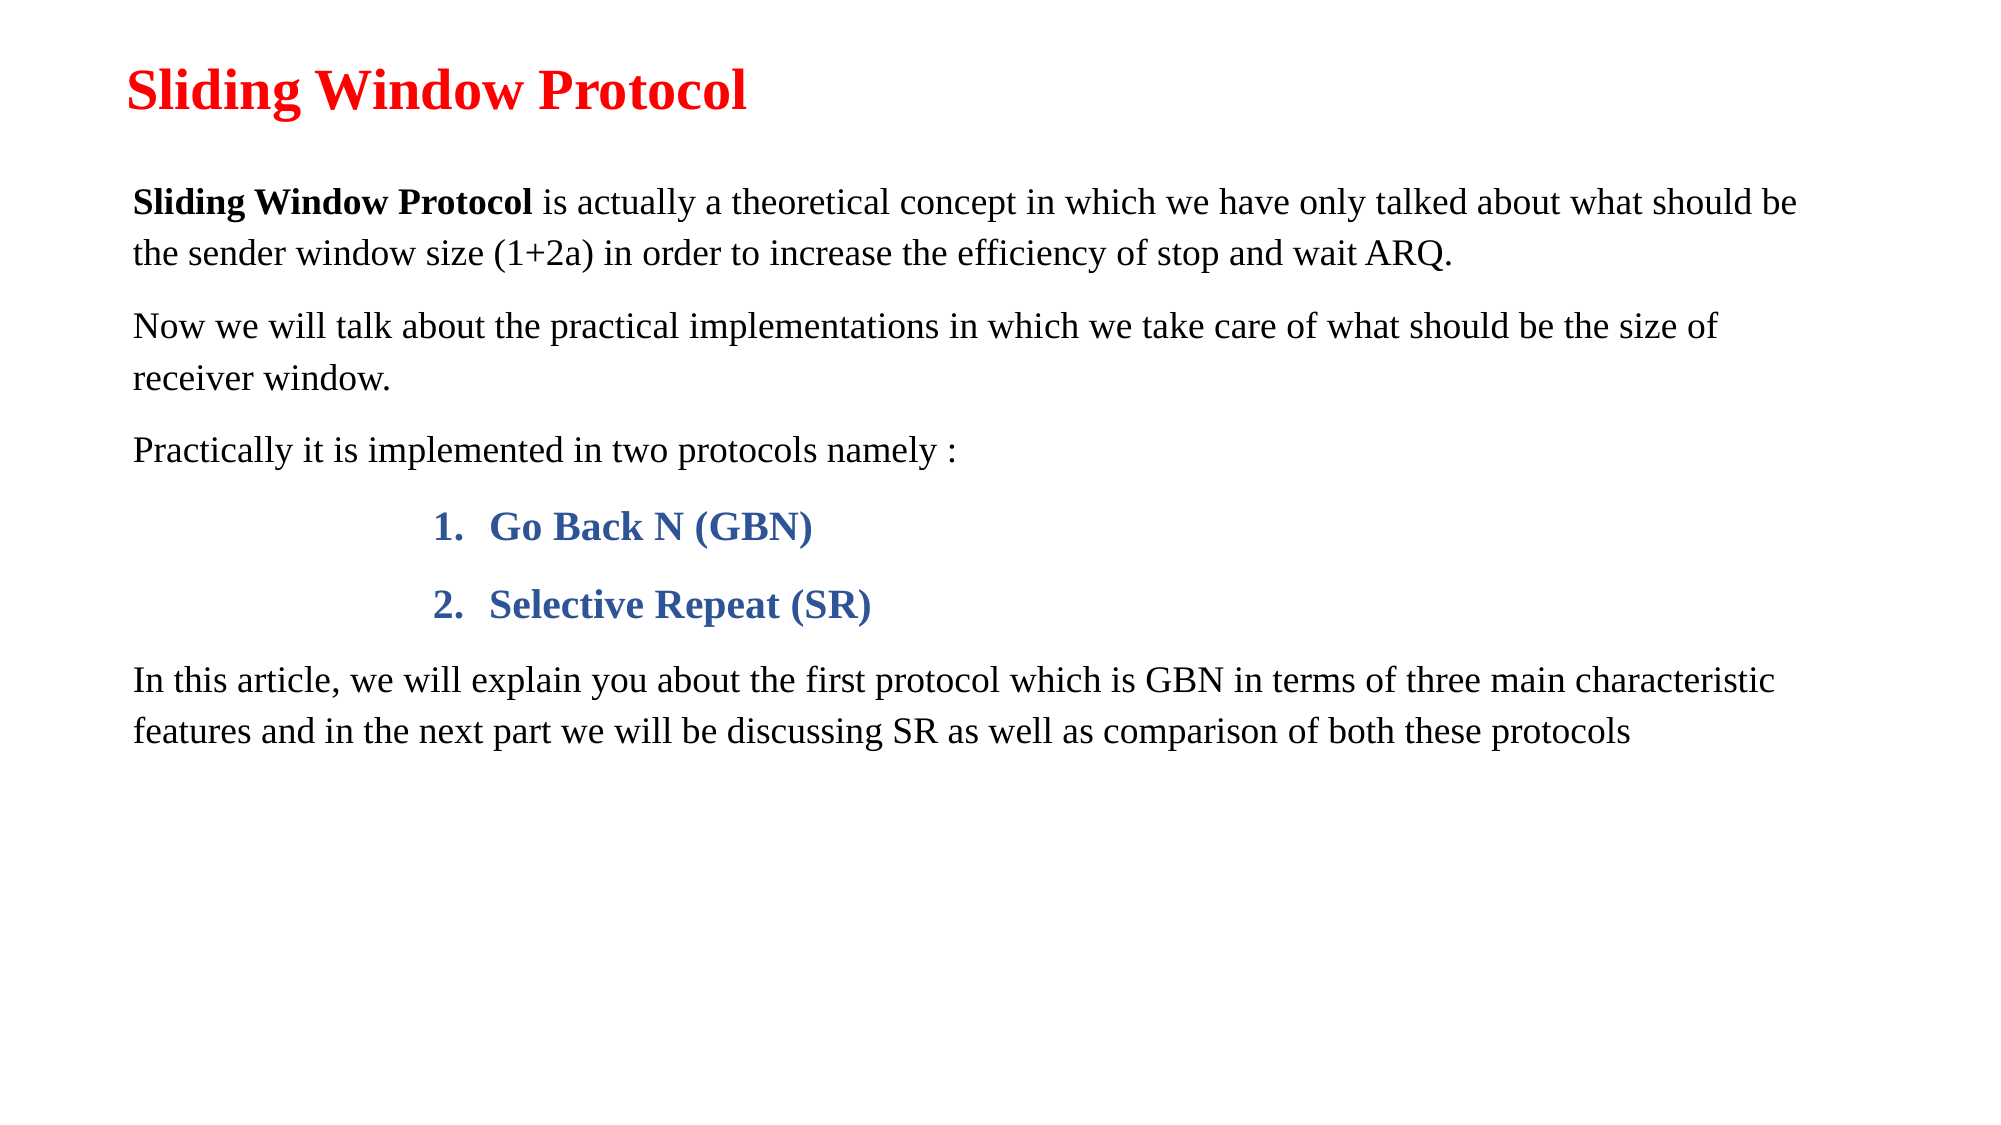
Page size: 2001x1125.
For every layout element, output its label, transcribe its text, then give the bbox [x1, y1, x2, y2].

text_box Sliding Window Protocol is actually a theoretical concept in which we have only talked about what should be the sender window size (1+2a) in order to increase the efficiency of stop and wait ARQ. Now we will talk about the practical implementations in which we take care of what should be the size of receiver window. Practically it is implemented in two protocols namely : Go Back N (GBN) Selective Repeat (SR) In this article, we will explain you about the first protocol which is GBN in terms of three main characteristic features and in the next part we will be discussing SR as well as comparison of both these protocols [117, 162, 1822, 759]
text_box Sliding Window Protocol [111, 43, 1111, 129]
